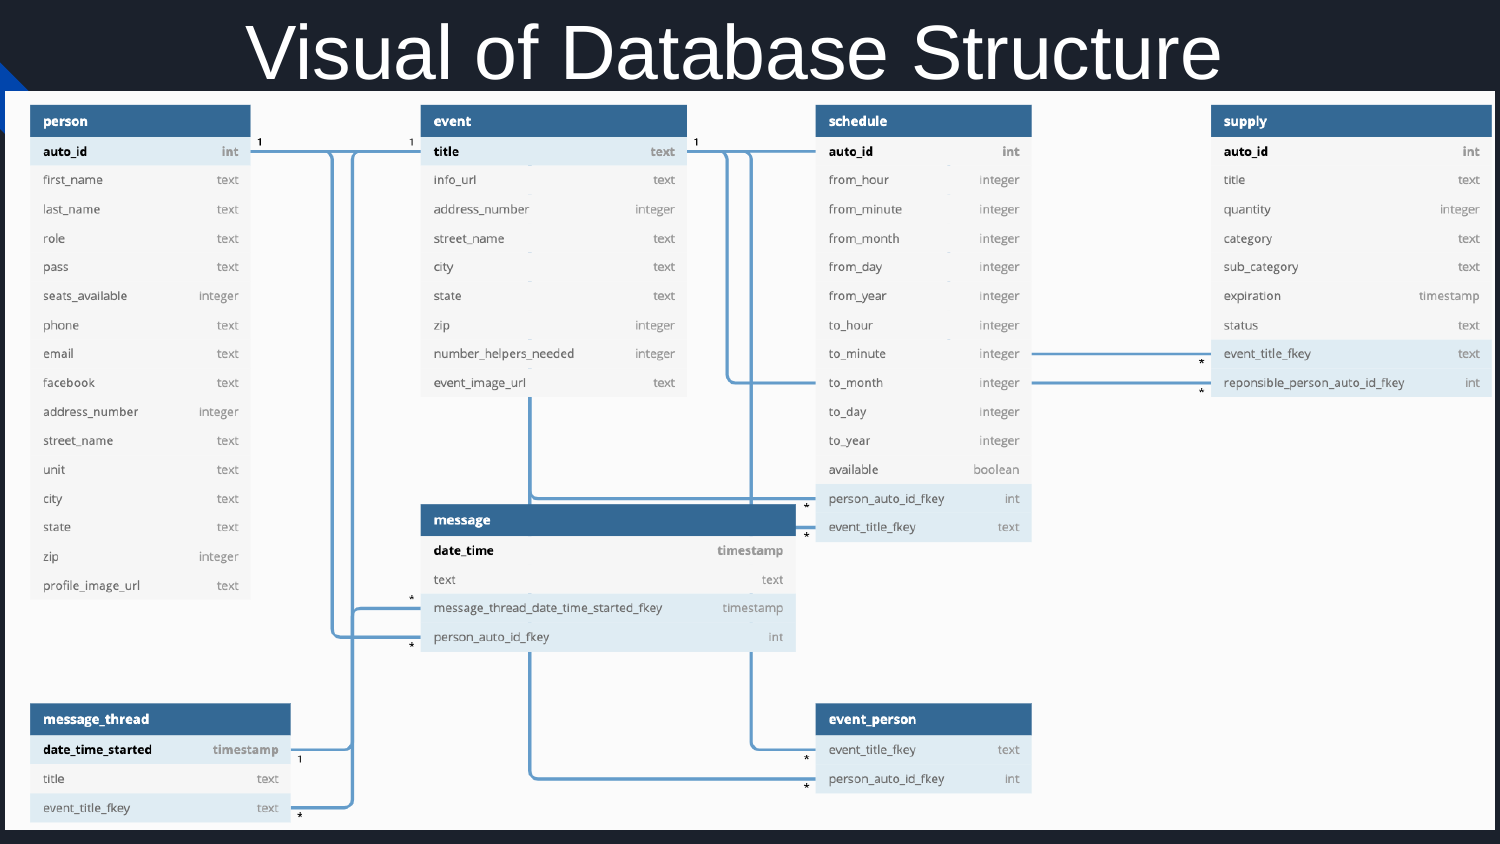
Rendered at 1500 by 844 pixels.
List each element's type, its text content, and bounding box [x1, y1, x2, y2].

title Visual of Database Structure [157, 0, 1313, 90]
picture [4, 91, 1495, 831]
